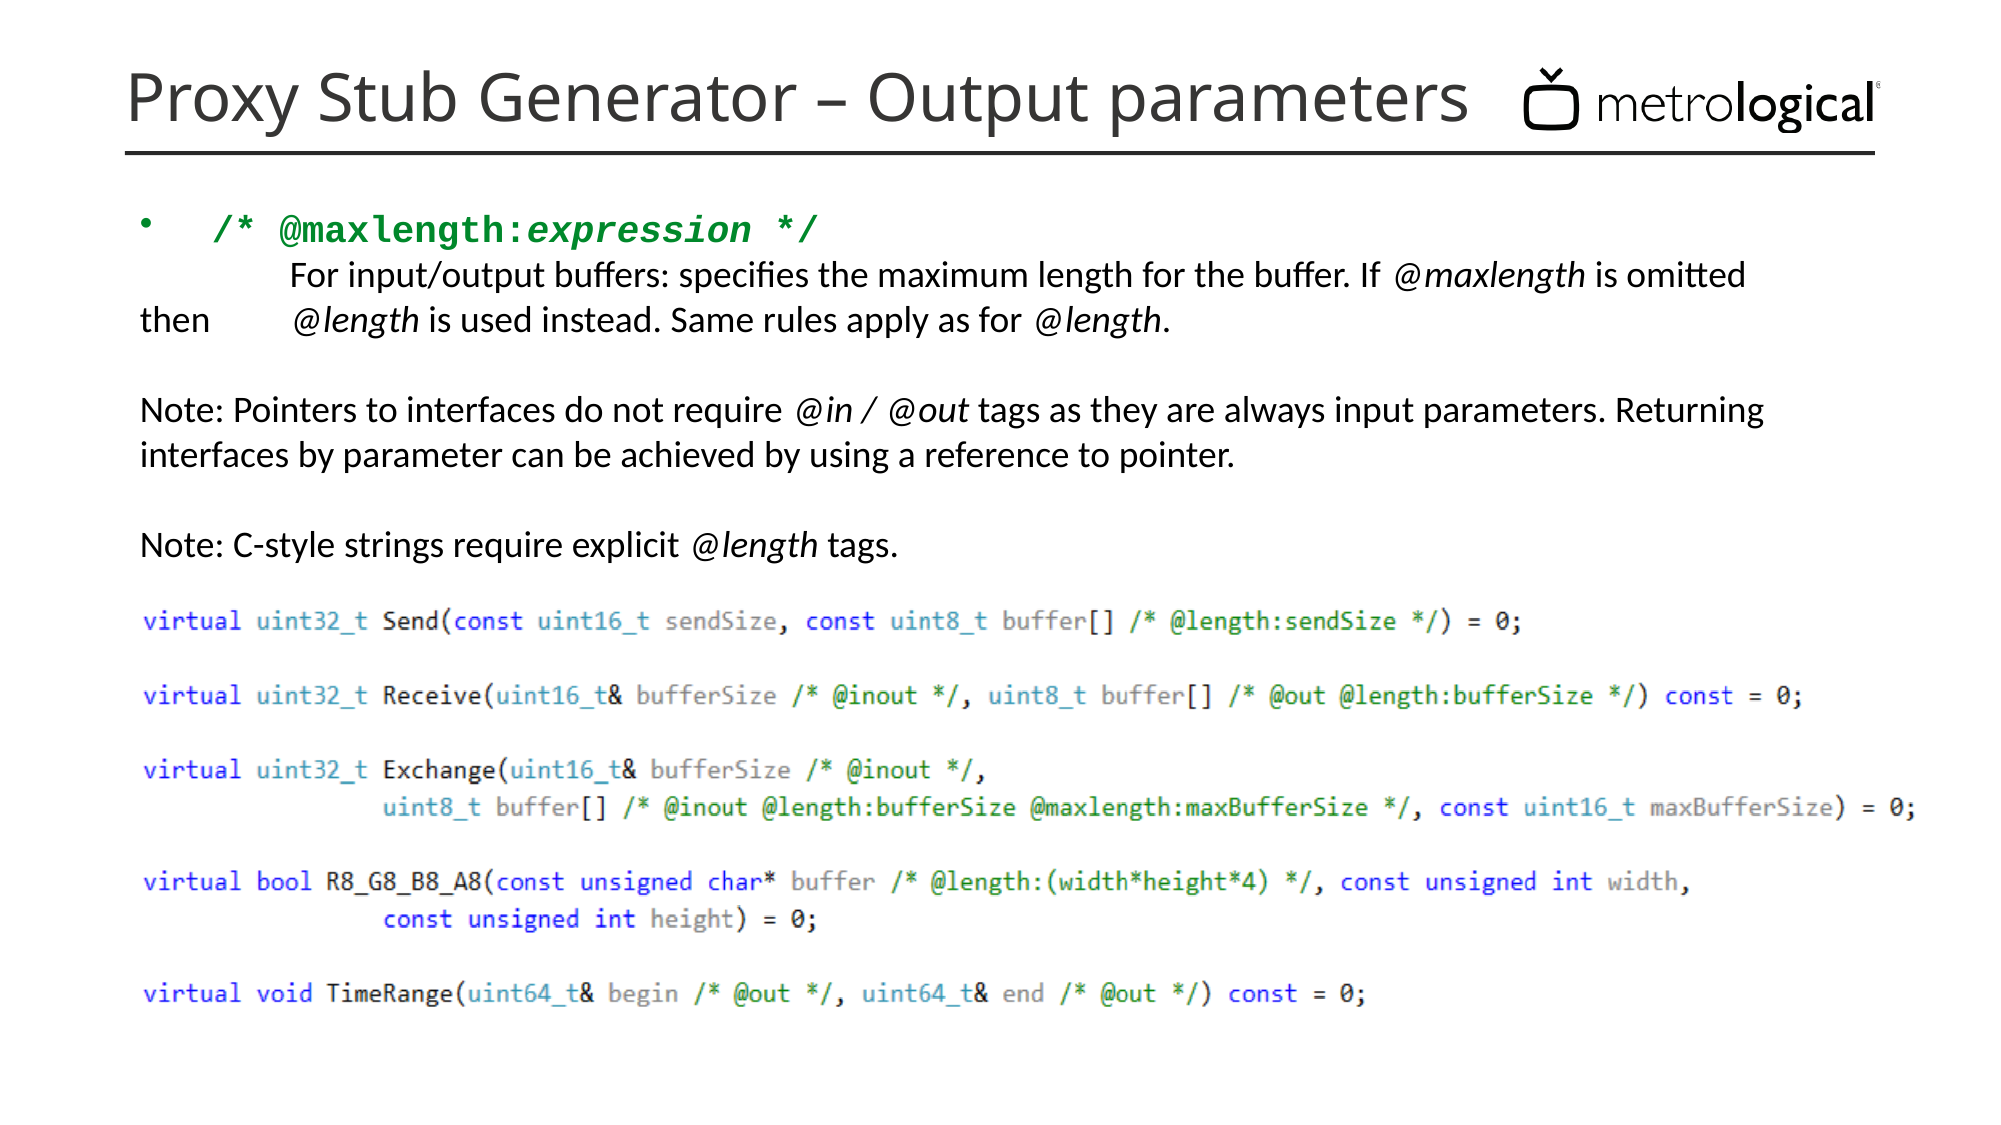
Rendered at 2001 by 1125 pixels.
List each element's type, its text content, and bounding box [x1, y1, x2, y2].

title Proxy Stub Generator – Output parameters [124, 49, 1481, 140]
text_box /* @maxlength:expression */ For input/output buffers: specifies the maximum length for the buffer. If @maxlength is omitted then @length is used instead. Same rules apply as for @length. Note: Pointers to interfaces do not require @in / @out tags as they are always input parameters. Returning interfaces by parameter can be achieved by using a reference to pointer. Note: C-style strings require explicit @length tags. Examples: [125, 197, 1795, 585]
picture [124, 589, 1926, 1019]
